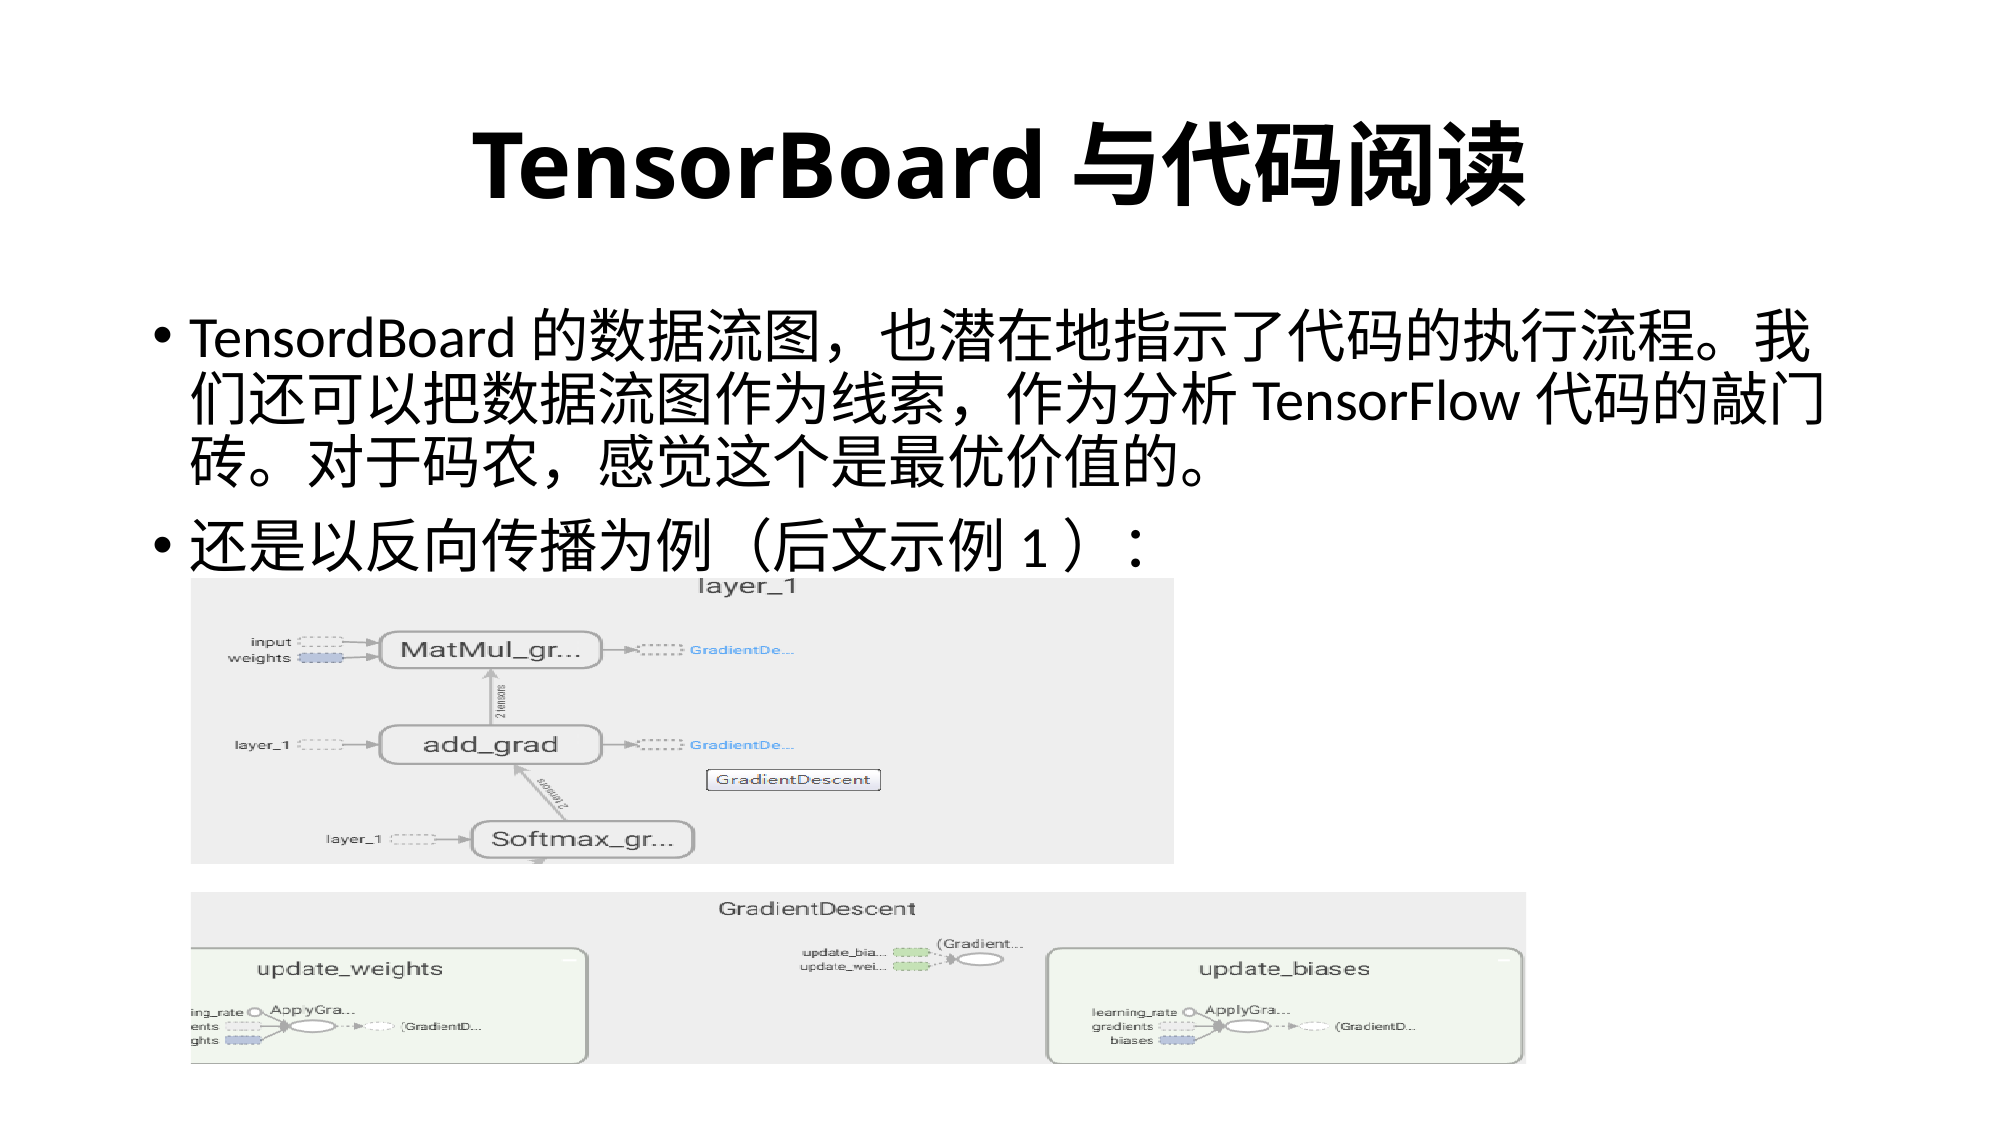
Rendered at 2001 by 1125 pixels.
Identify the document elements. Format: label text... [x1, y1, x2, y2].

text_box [190, 578, 1527, 1064]
title TensorBoard与代码阅读 [137, 59, 1863, 278]
list TensordBoard的数据流图，也潜在地指示了代码的执行流程。我们还可以把数据流图作为线索，作为分析TensorFlow代码的敲门砖。对于码农，感觉这个是最优价值的。 还是以反向传播为例（后文示例1）： [137, 299, 1863, 1014]
